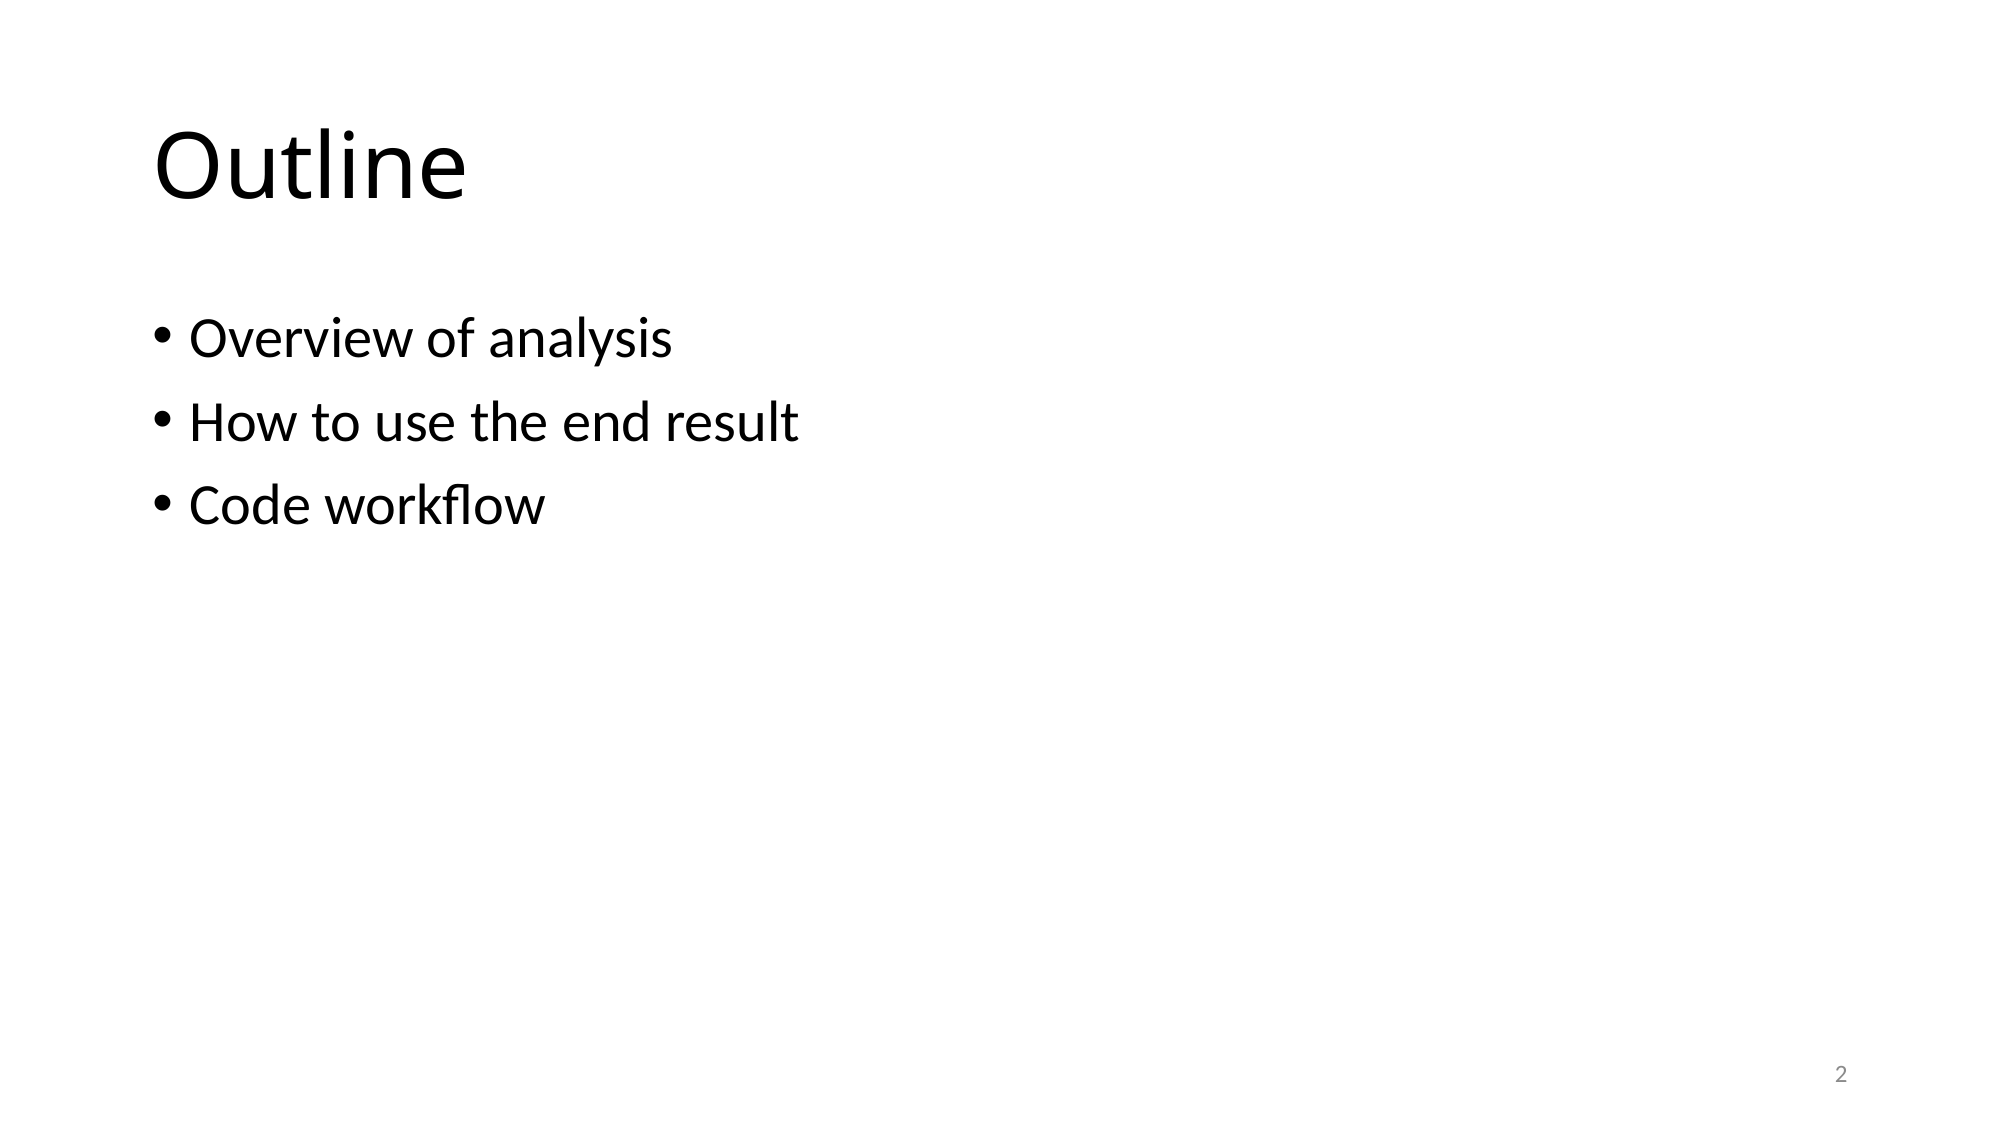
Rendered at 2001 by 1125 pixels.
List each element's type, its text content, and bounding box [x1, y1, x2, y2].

title Outline [137, 59, 1863, 278]
slide_number 2 [1412, 1042, 1863, 1103]
list Overview of analysis How to use the end result Code workflow [137, 299, 1863, 1014]
